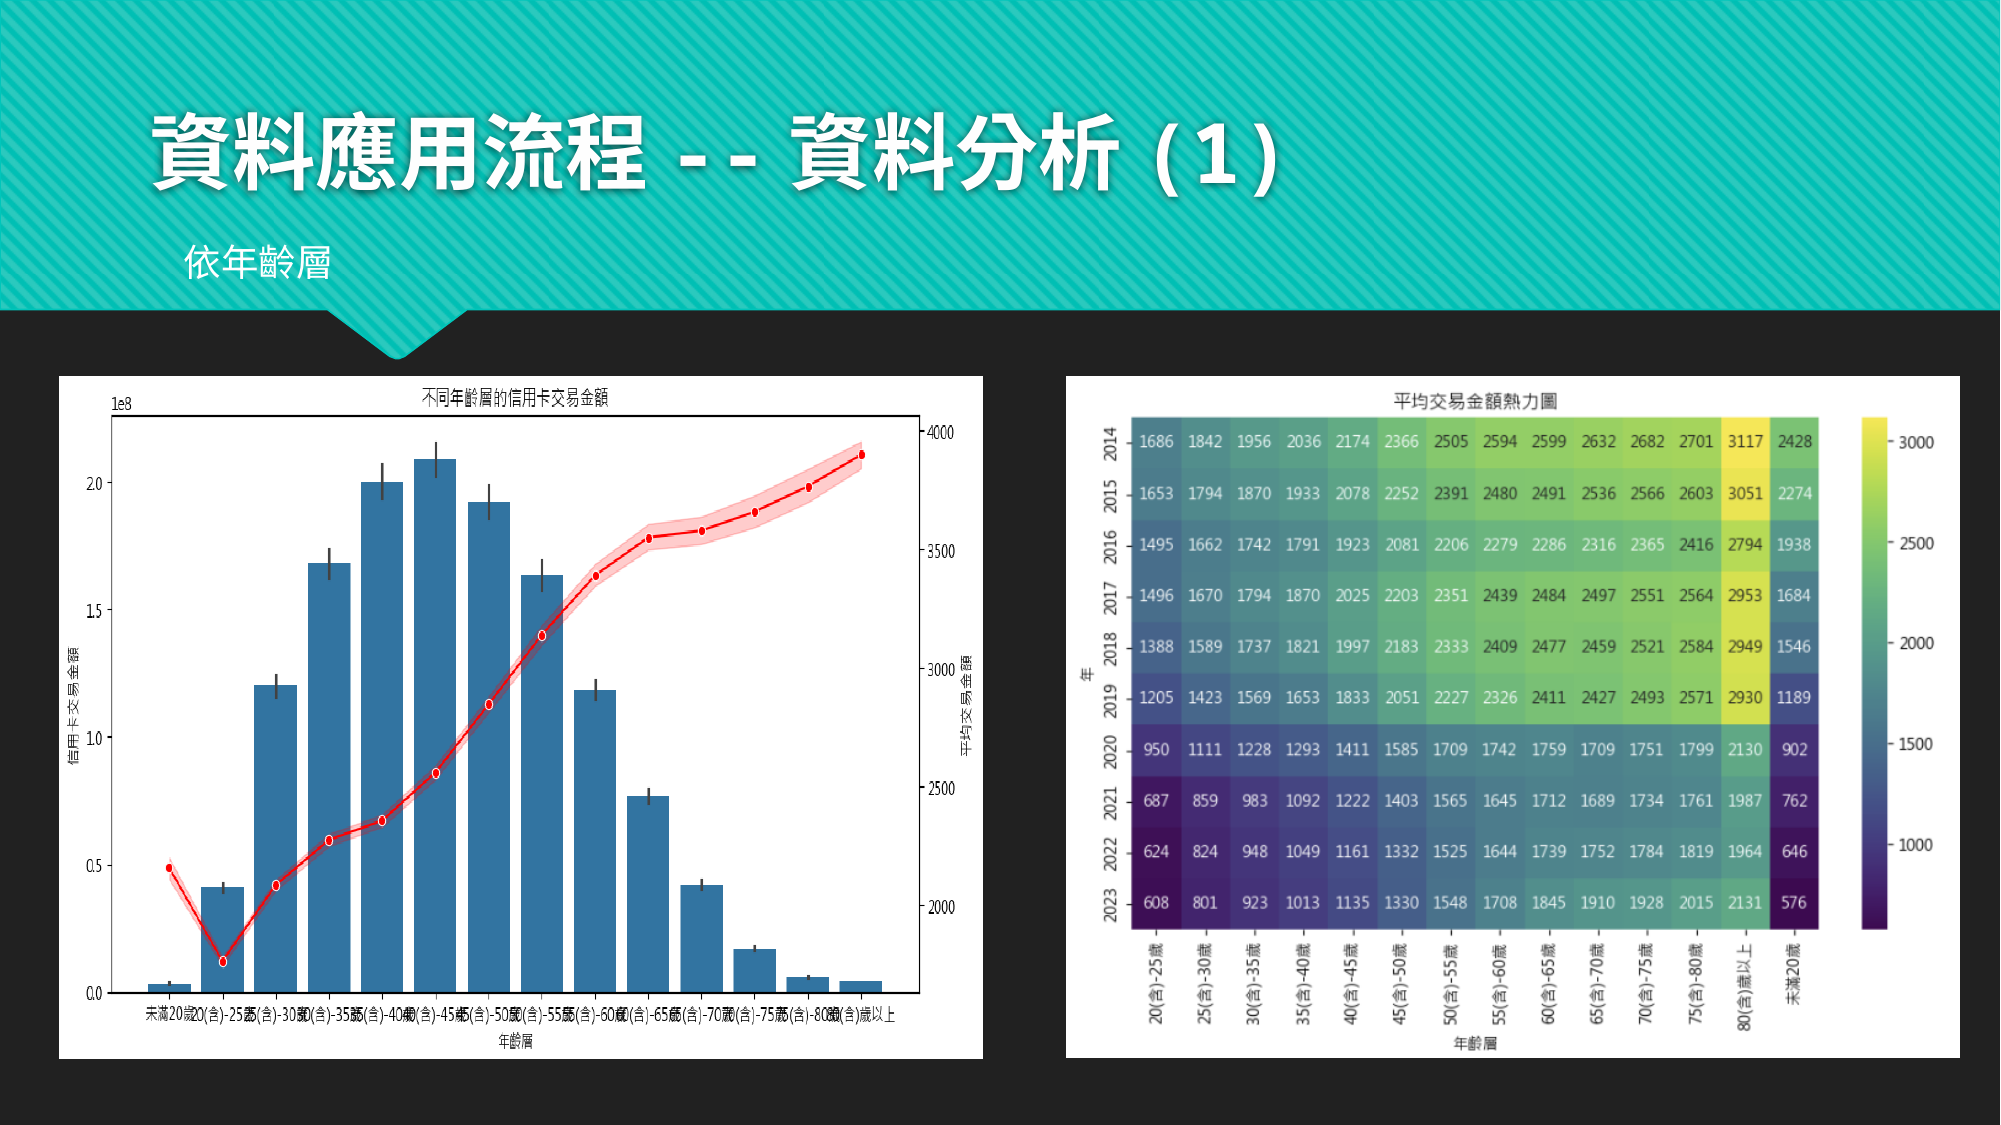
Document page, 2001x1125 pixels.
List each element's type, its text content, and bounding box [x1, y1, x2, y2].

text_box 依年齡層 [169, 231, 428, 291]
picture [59, 360, 1961, 1059]
title 資料應用流程--資料分析(1) [134, 48, 1869, 208]
